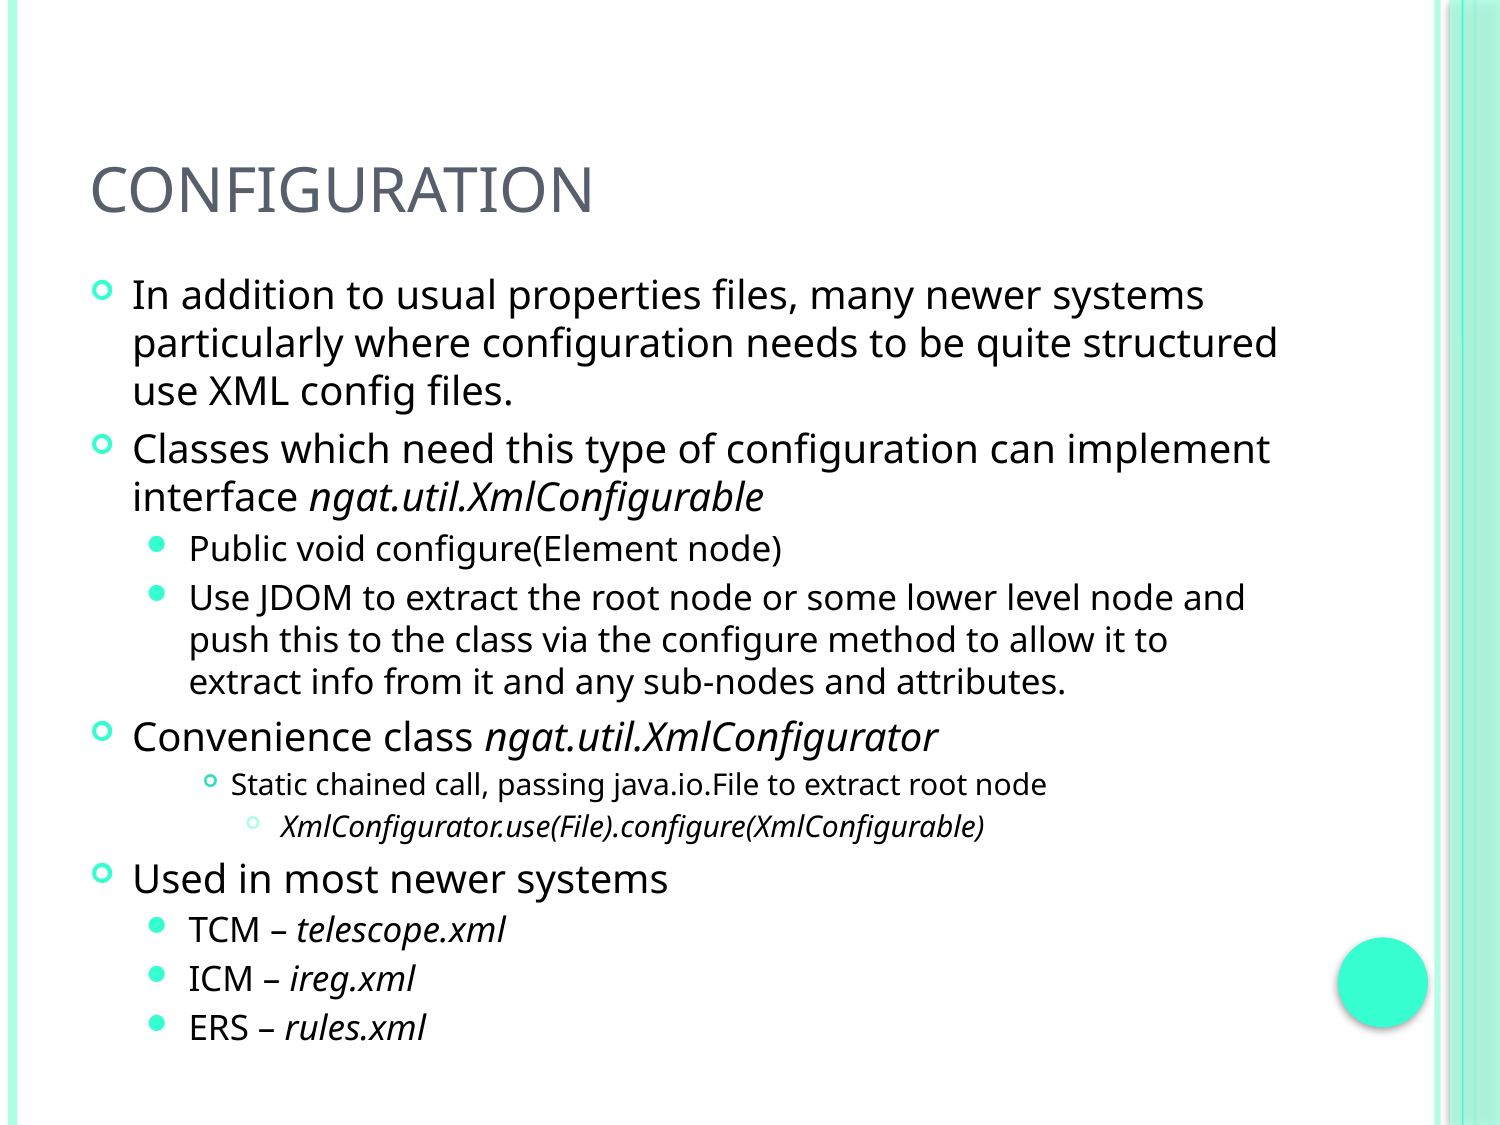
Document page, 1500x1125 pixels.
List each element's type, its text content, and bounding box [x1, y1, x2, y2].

title Configuration [75, 45, 1300, 233]
list In addition to usual properties files, many newer systems particularly where configuration needs to be quite structured use XML config files. Classes which need this type of configuration can implement interface ngat.util.XmlConfigurable Public void configure(Element node) Use JDOM to extract the root node or some lower level node and push this to the class via the configure method to allow it to extract info from it and any sub-nodes and attributes. Convenience class ngat.util.XmlConfigurator Static chained call, passing java.io.File to extract root node XmlConfigurator.use(File).configure(XmlConfigurable) Used in most newer systems TCM – telescope.xml ICM – ireg.xml ERS – rules.xml [75, 262, 1300, 1062]
